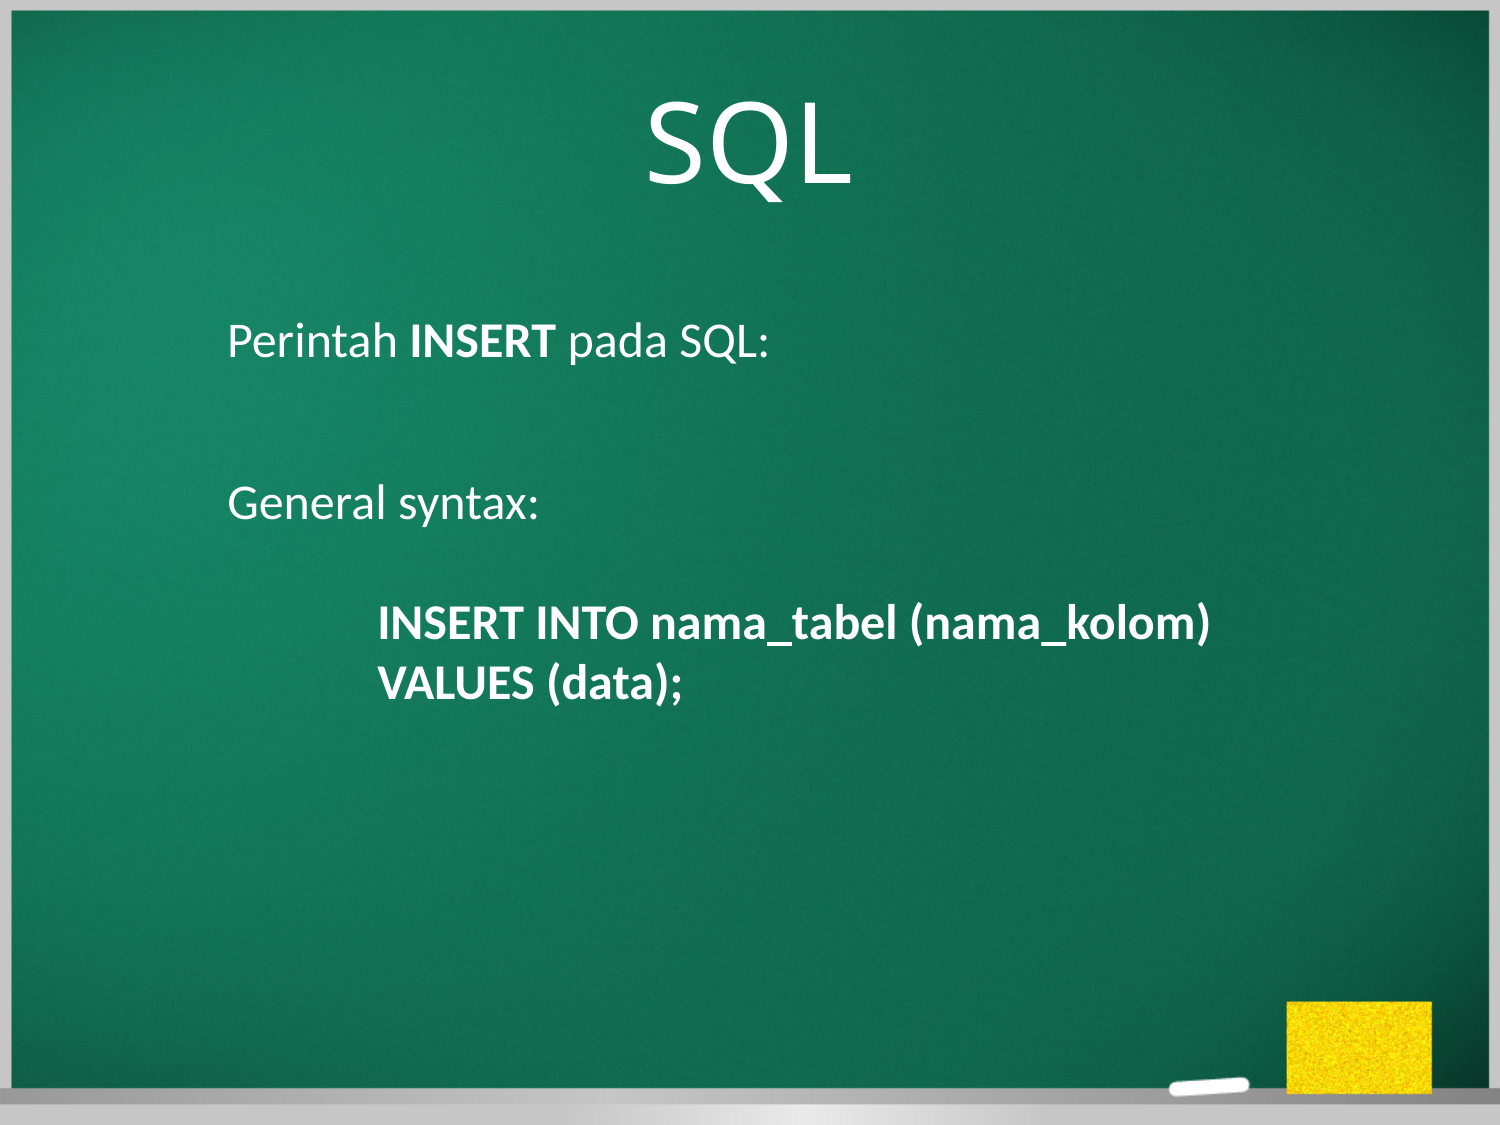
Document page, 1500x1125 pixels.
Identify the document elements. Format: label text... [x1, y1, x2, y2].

title SQL [74, 44, 1424, 233]
text_box Perintah INSERT pada SQL: [212, 299, 895, 375]
picture [0, 0, 1500, 1125]
text_box General syntax: INSERT INTO nama_tabel (nama_kolom) VALUES (data); [212, 462, 1394, 718]
